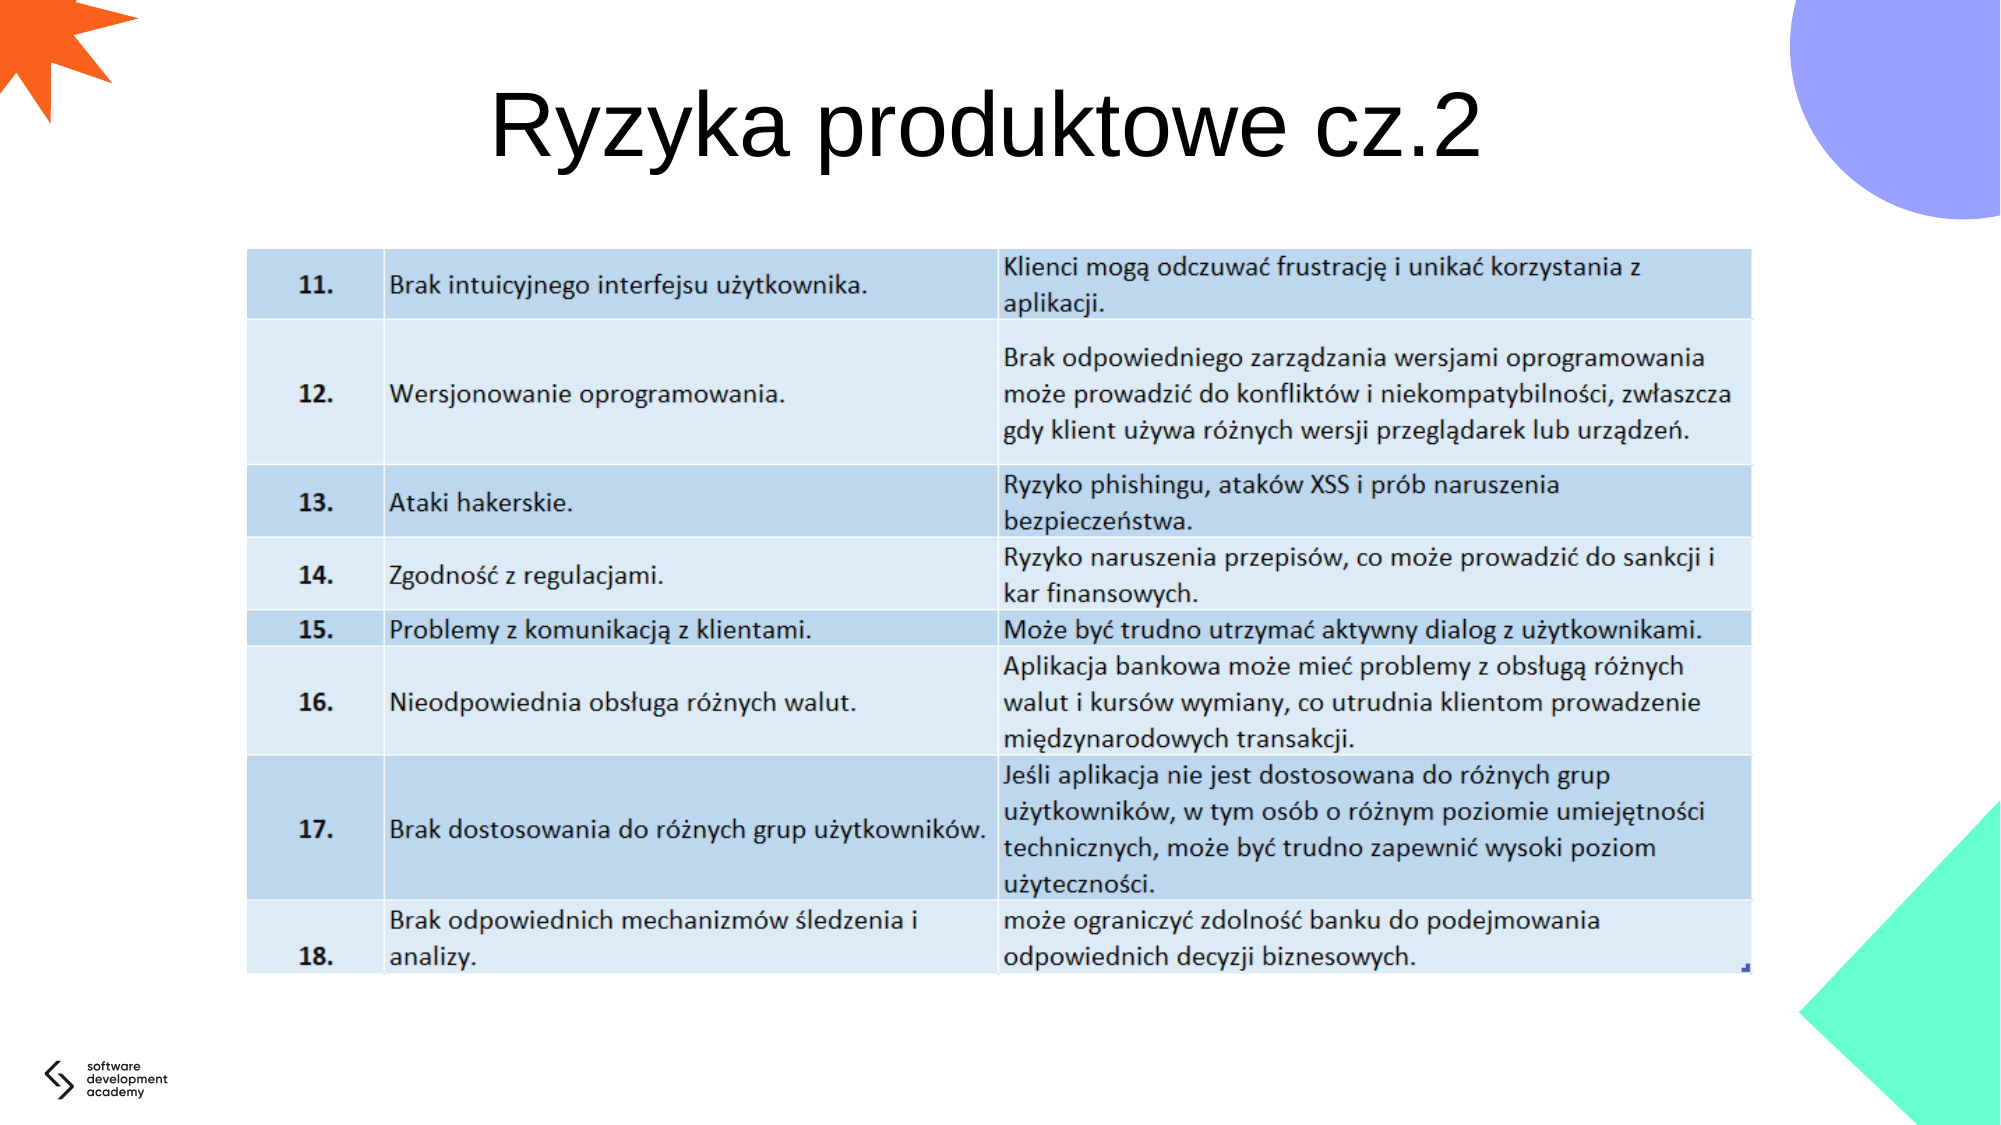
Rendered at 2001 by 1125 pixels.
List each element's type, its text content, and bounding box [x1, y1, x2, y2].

picture [19, 1035, 193, 1125]
title Ryzyka produktowe cz.2 [170, 17, 1804, 236]
picture [247, 249, 1753, 976]
